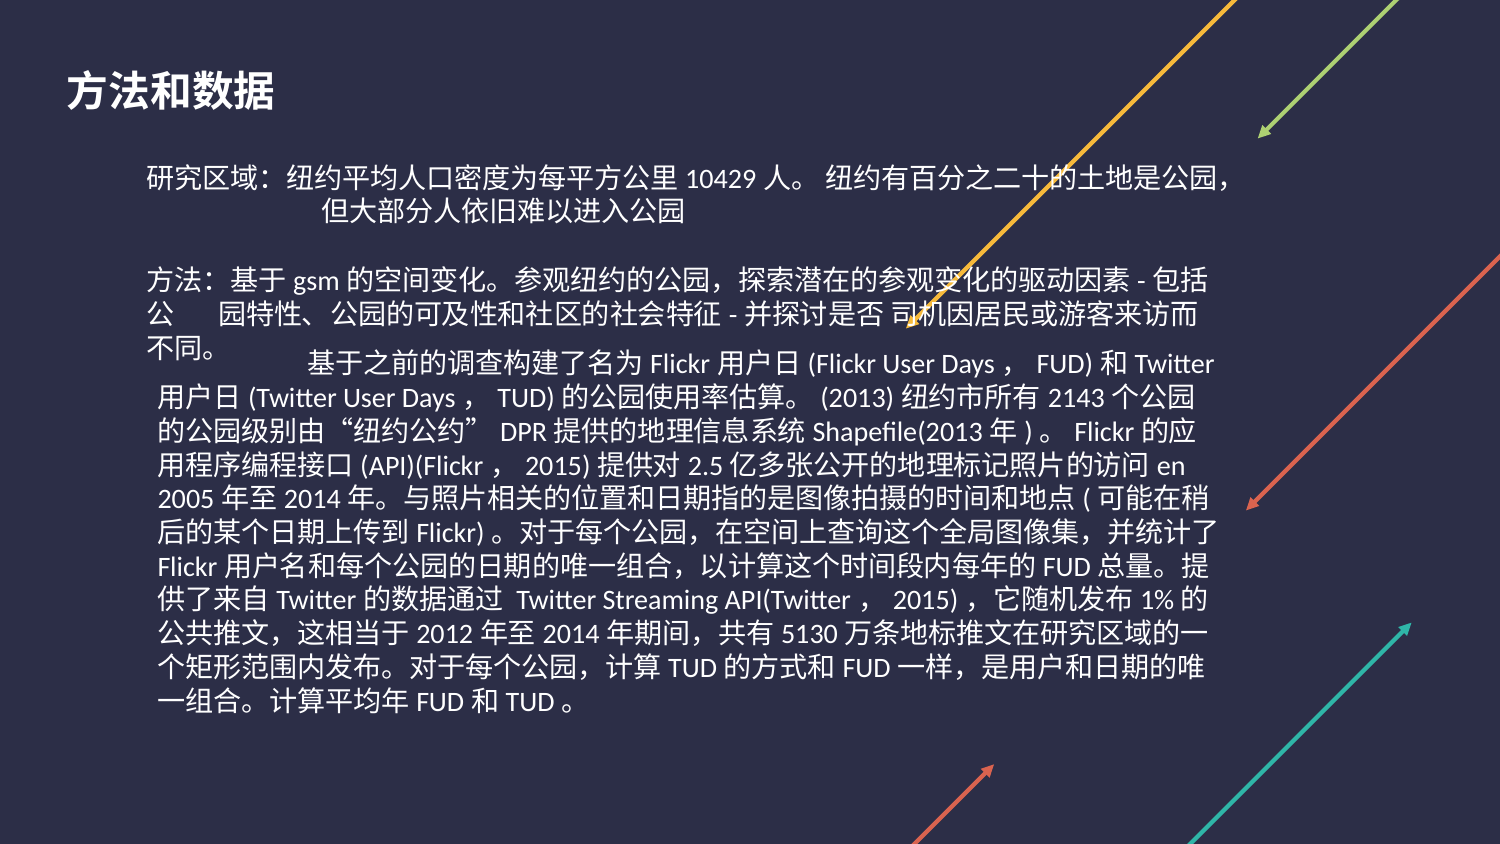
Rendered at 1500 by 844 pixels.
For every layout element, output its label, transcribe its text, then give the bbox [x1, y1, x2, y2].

text_box 研究区域：纽约平均人口密度为每平方公里10429人。 纽约有百分之二十的土地是公园， 但大部分人依旧难以进入公园 [131, 152, 900, 235]
text_box 方法和数据 [52, 57, 291, 123]
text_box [905, 0, 1383, 329]
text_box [1257, 0, 1436, 139]
text_box 方法：基于gsm的空间变化。参观纽约的公园，探索潜在的参观变化的驱动因素-包括公 园特性、公园的可及性和社区的社会特征-并探讨是否 司机因居民或游客来访而不同。 [131, 255, 1238, 372]
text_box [1139, 622, 1412, 844]
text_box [867, 764, 995, 844]
text_box 基于之前的调查构建了名为Flickr用户日(Flickr User Days，FUD)和Twitter用户日(Twitter User Days，TUD)的公园使用率估算。(2013)纽约市所有2143个公园的公园级别由“纽约公约”DPR提供的地理信息系统Shapefile(2013年)。Flickr的应用程序编程接口(API)(Flickr，2015)提供对2.5亿多张公开的地理标记照片的访问en 2005年至2014年。与照片相关的位置和日期指的是图像拍摄的时间和地点(可能在稍后的某个日期上传到Flickr)。对于每个公园，在空间上查询这个全局图像集，并统计了Flickr用户名和每个公园的日期的唯一组合，以计算这个时间段内每年的FUD总量。提供了来自Twitter的数据通过 Twitter Streaming API(Twitter，2015)，它随机发布1%的公共推文，这相当于2012年至2014年期间，共有5130万条地标推文在研究区域的一个矩形范围内发布。对于每个公园，计算TUD的方式和FUD一样，是用户和日期的唯一组合。计算平均年FUD和TUD。 [142, 338, 1238, 725]
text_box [1245, 185, 1500, 511]
